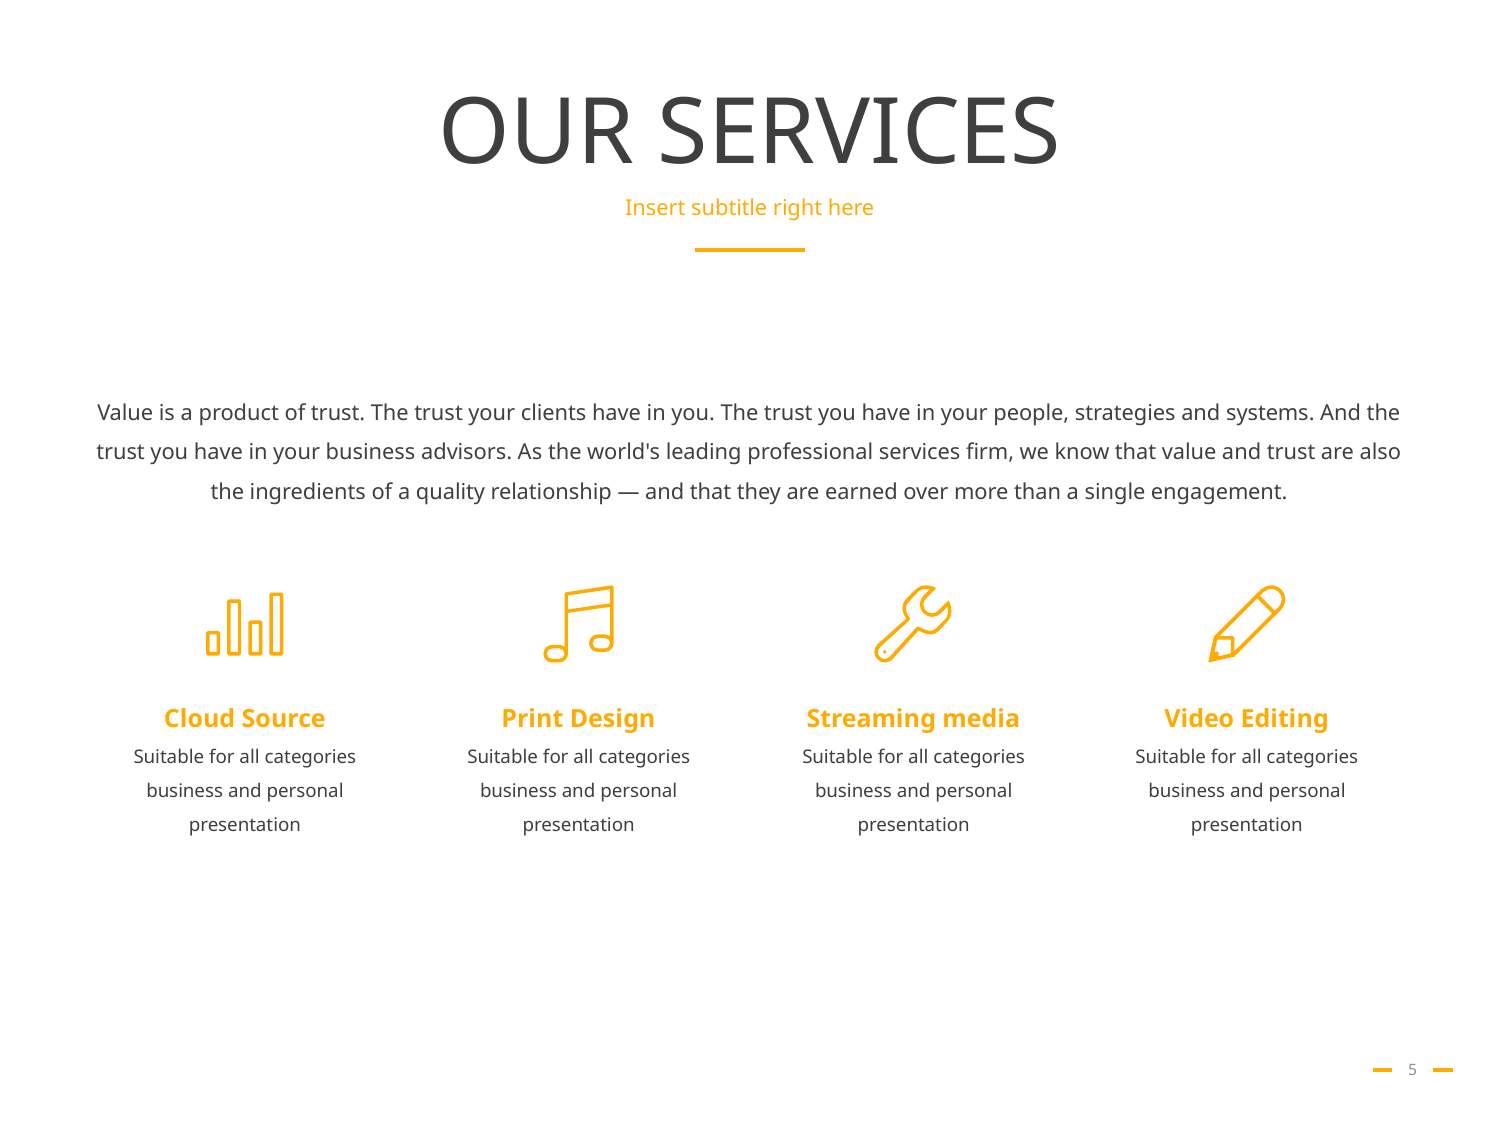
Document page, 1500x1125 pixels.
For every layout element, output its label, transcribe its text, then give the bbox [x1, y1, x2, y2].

text_box [227, 599, 242, 656]
text_box Streaming media [791, 694, 1036, 726]
text_box Suitable for all categories business and personal presentation [428, 726, 729, 843]
text_box [1208, 585, 1286, 663]
title OUR SERVICES [103, 59, 1397, 188]
list Insert subtitle right here [103, 188, 1397, 249]
text_box [206, 631, 221, 656]
text_box Cloud Source [149, 694, 341, 726]
text_box [248, 620, 263, 656]
text_box Suitable for all categories business and personal presentation [751, 726, 1076, 843]
text_box Print Design [486, 694, 671, 726]
slide_number 5 [1379, 1040, 1446, 1101]
text_box Suitable for all categories business and personal presentation [1084, 726, 1409, 843]
text_box [269, 592, 284, 656]
text_box Video Editing [1149, 694, 1344, 726]
text_box [543, 585, 614, 663]
text_box Suitable for all categories business and personal presentation [91, 726, 399, 843]
text_box Value is a product of trust. The trust your clients have in you. The trust you have in your people, strategies and systems. And the trust you have in your business advisors. As the world's leading professional services firm, we know that value and trust are also the ingredients of a quality relationship — and that they are earned over more than a single engagement. [78, 378, 1422, 535]
text_box [874, 585, 952, 663]
